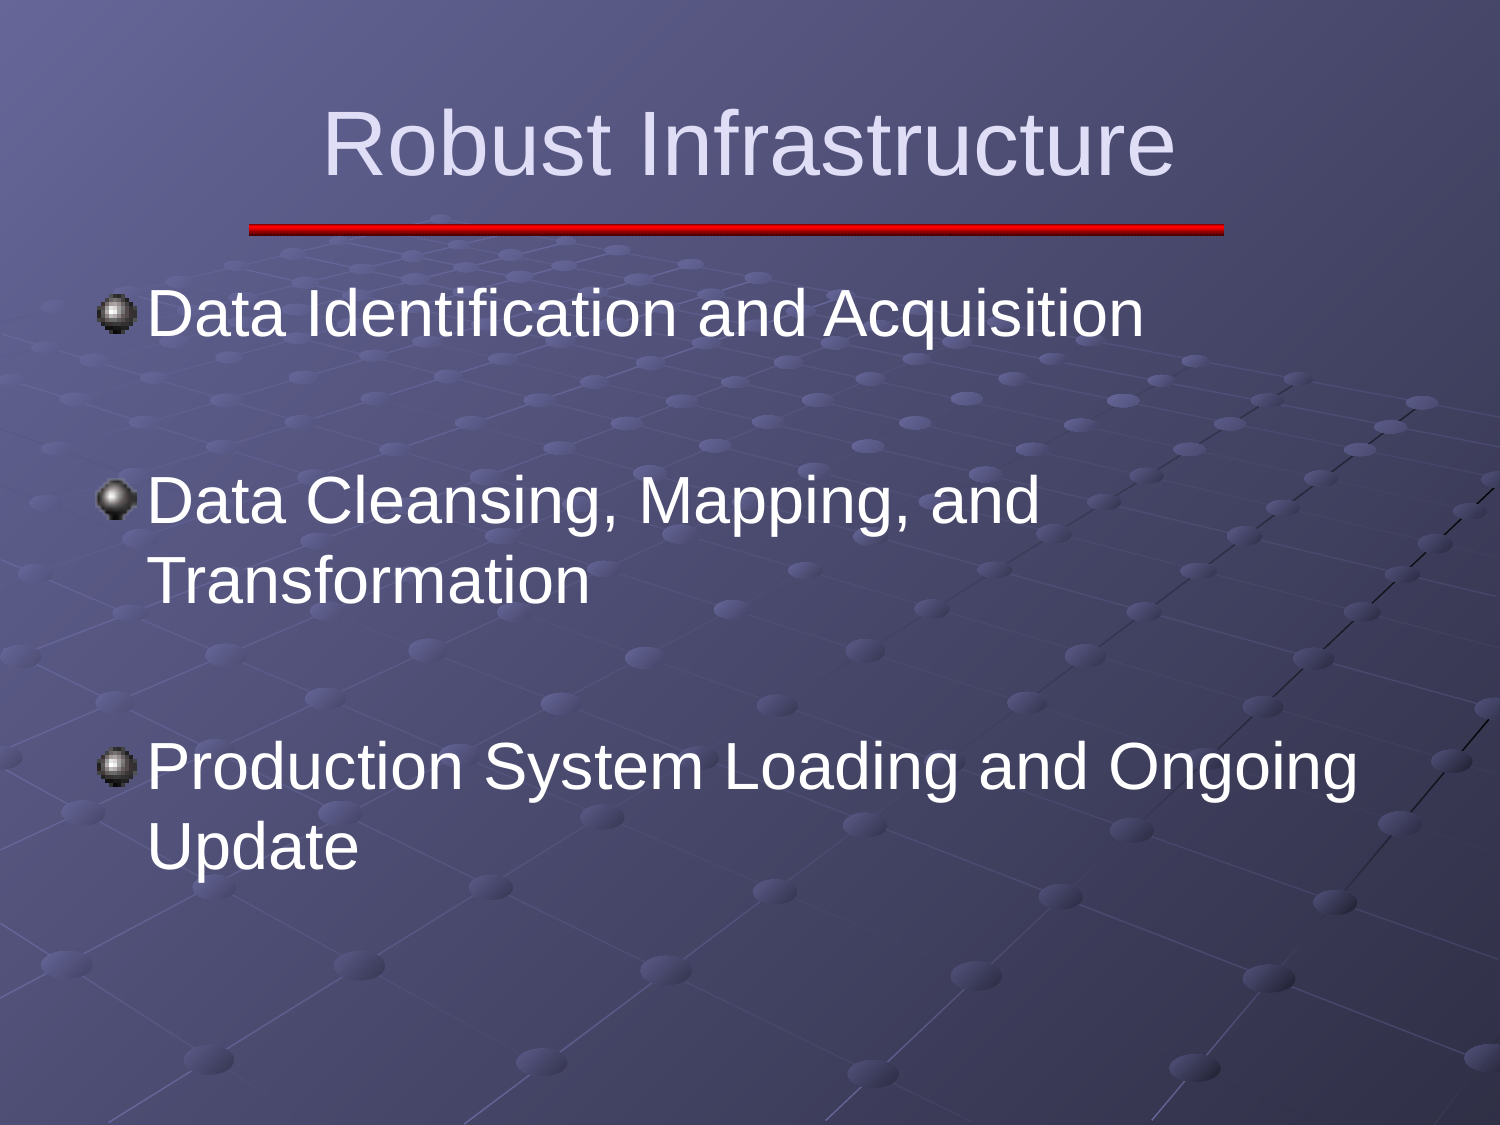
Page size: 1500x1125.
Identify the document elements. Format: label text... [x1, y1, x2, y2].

list Data Identification and Acquisition Data Cleansing, Mapping, and Transformation Production System Loading and Ongoing Update [75, 262, 1425, 1007]
title Robust Infrastructure [75, 45, 1425, 233]
picture [90, 739, 137, 787]
picture [90, 286, 137, 334]
picture [249, 224, 1224, 236]
picture [90, 473, 137, 520]
